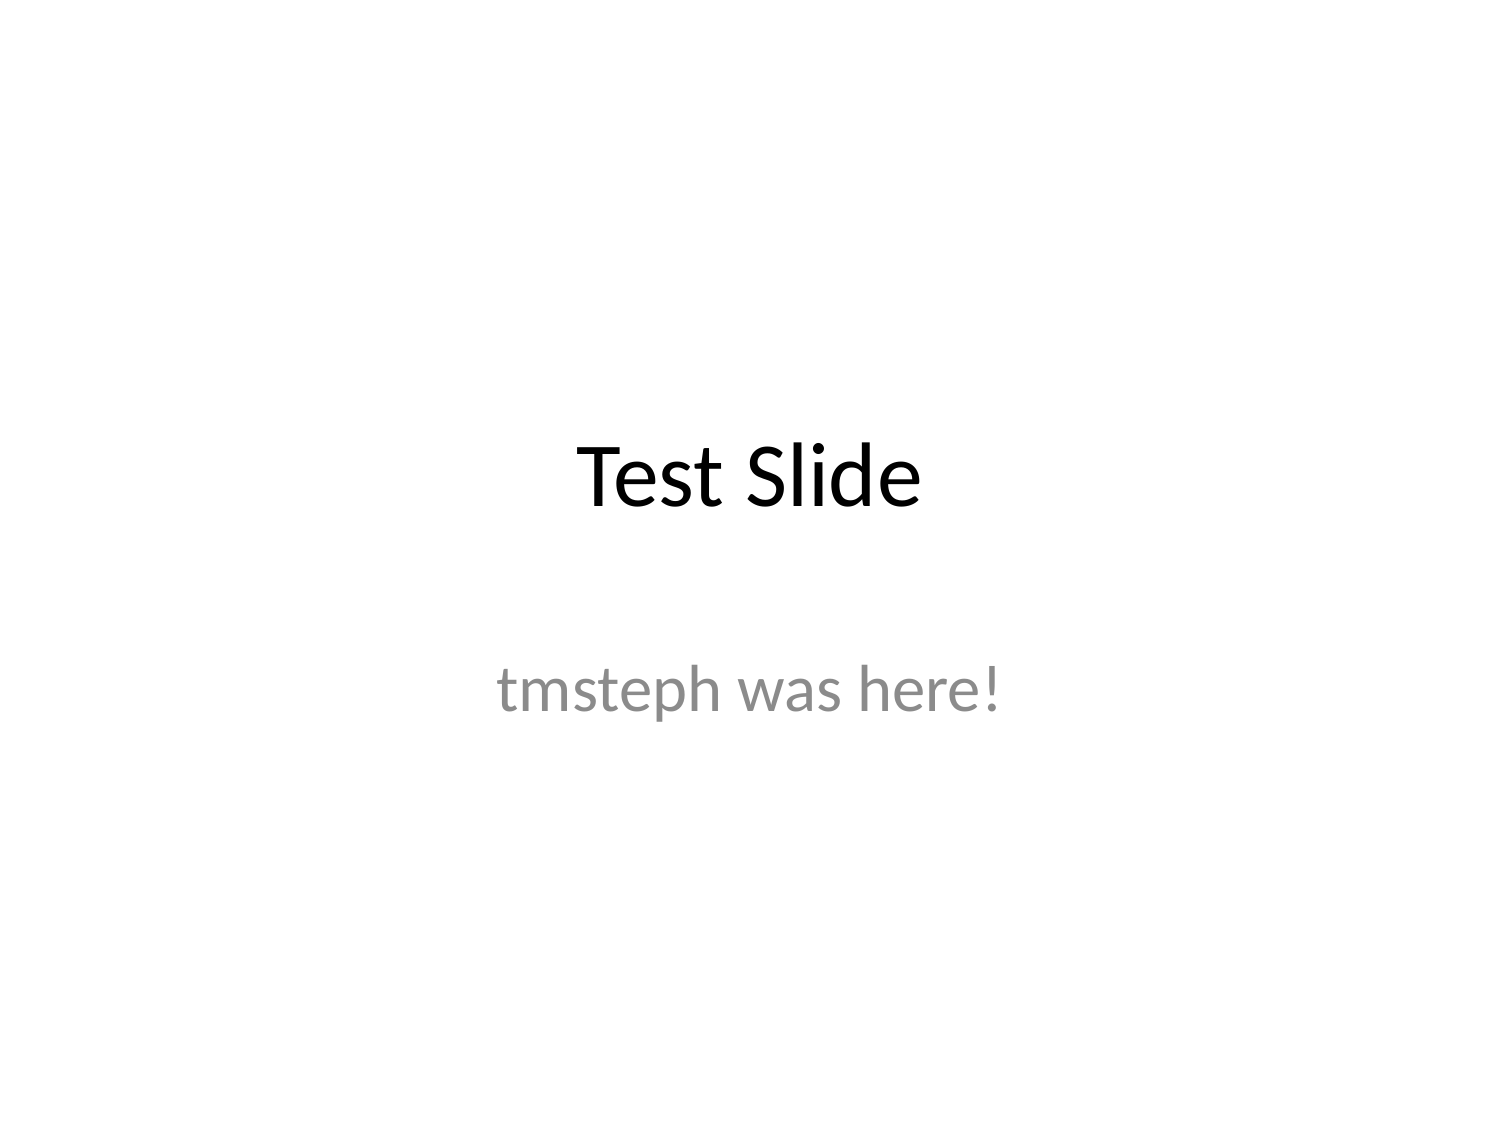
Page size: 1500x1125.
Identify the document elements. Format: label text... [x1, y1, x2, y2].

subtitle tmsteph was here! [225, 637, 1275, 925]
title Test Slide [112, 349, 1388, 591]
